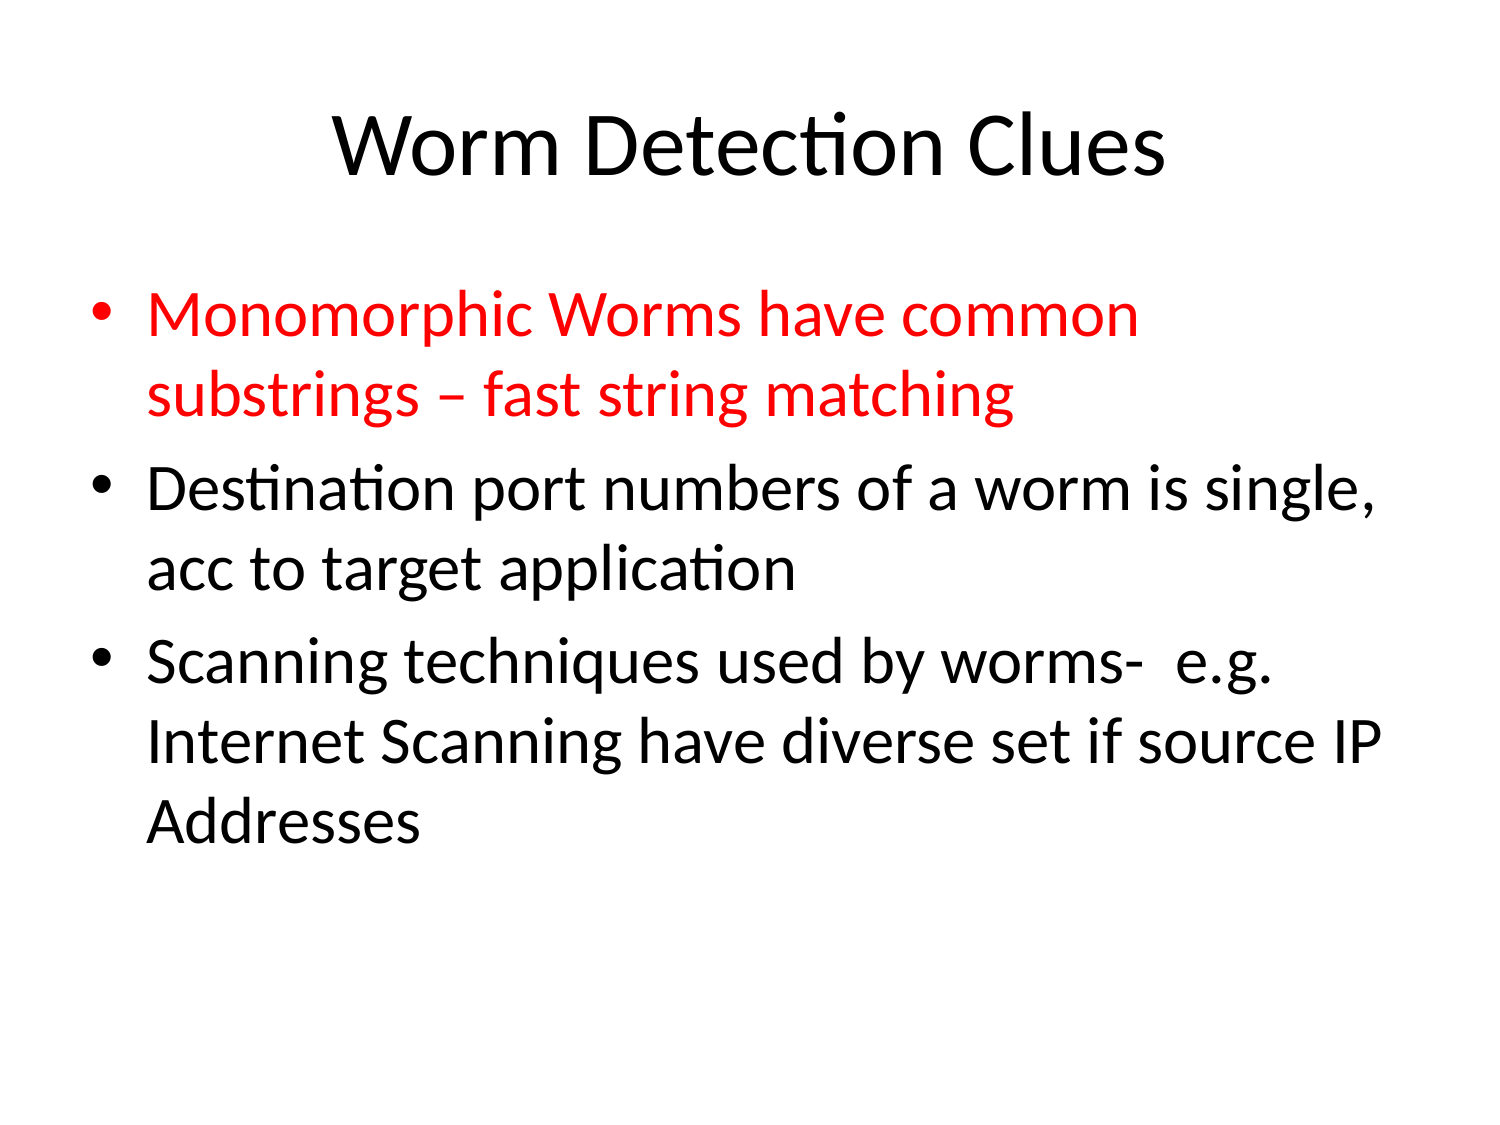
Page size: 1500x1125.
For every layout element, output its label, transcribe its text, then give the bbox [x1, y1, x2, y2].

list Monomorphic Worms have common substrings – fast string matching Destination port numbers of a worm is single, acc to target application Scanning techniques used by worms- e.g. Internet Scanning have diverse set if source IP Addresses [75, 262, 1425, 1005]
title Worm Detection Clues [75, 45, 1425, 233]
